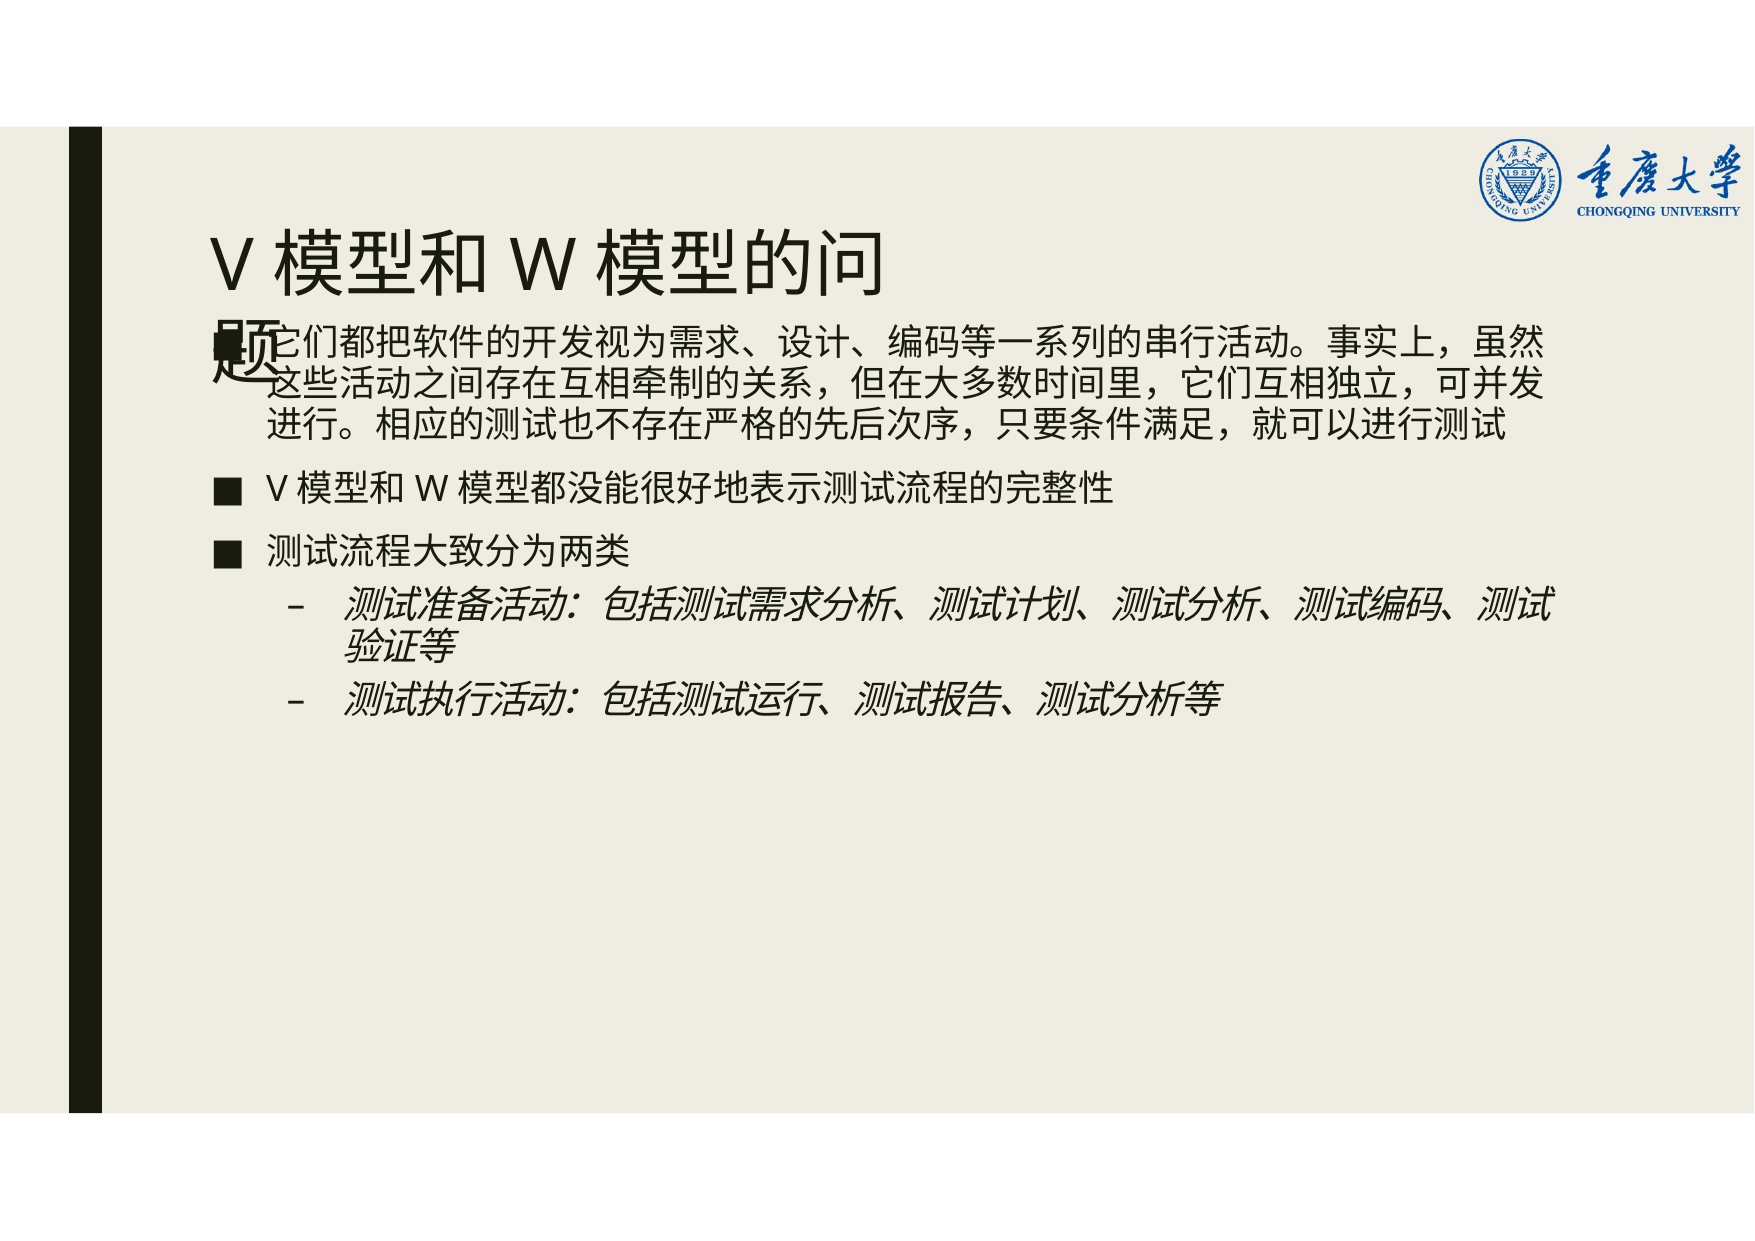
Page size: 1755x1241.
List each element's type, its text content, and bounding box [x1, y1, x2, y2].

text_box 它们都把软件的开发视为需求、设计、编码等一系列的串行活动。事实上，虽然 这些活动之间存在互相牵制的关系，但在大多数时间里，它们互相独立，可并发 进行。相应的测试也不存在严格的先后次序，只要条件满足，就可以进行测试 V模型和W模型都没能很好地表示测试流程的完整性 测试流程大致分为两类 测试准备活动：包括测试需求分析、测试计划、测试分析、测试编码、测试 验证等 测试执行活动：包括测试运行、测试报告、测试分析等 [208, 318, 1550, 722]
title V模型和W模型的问题 [208, 215, 897, 318]
picture [1478, 137, 1741, 222]
